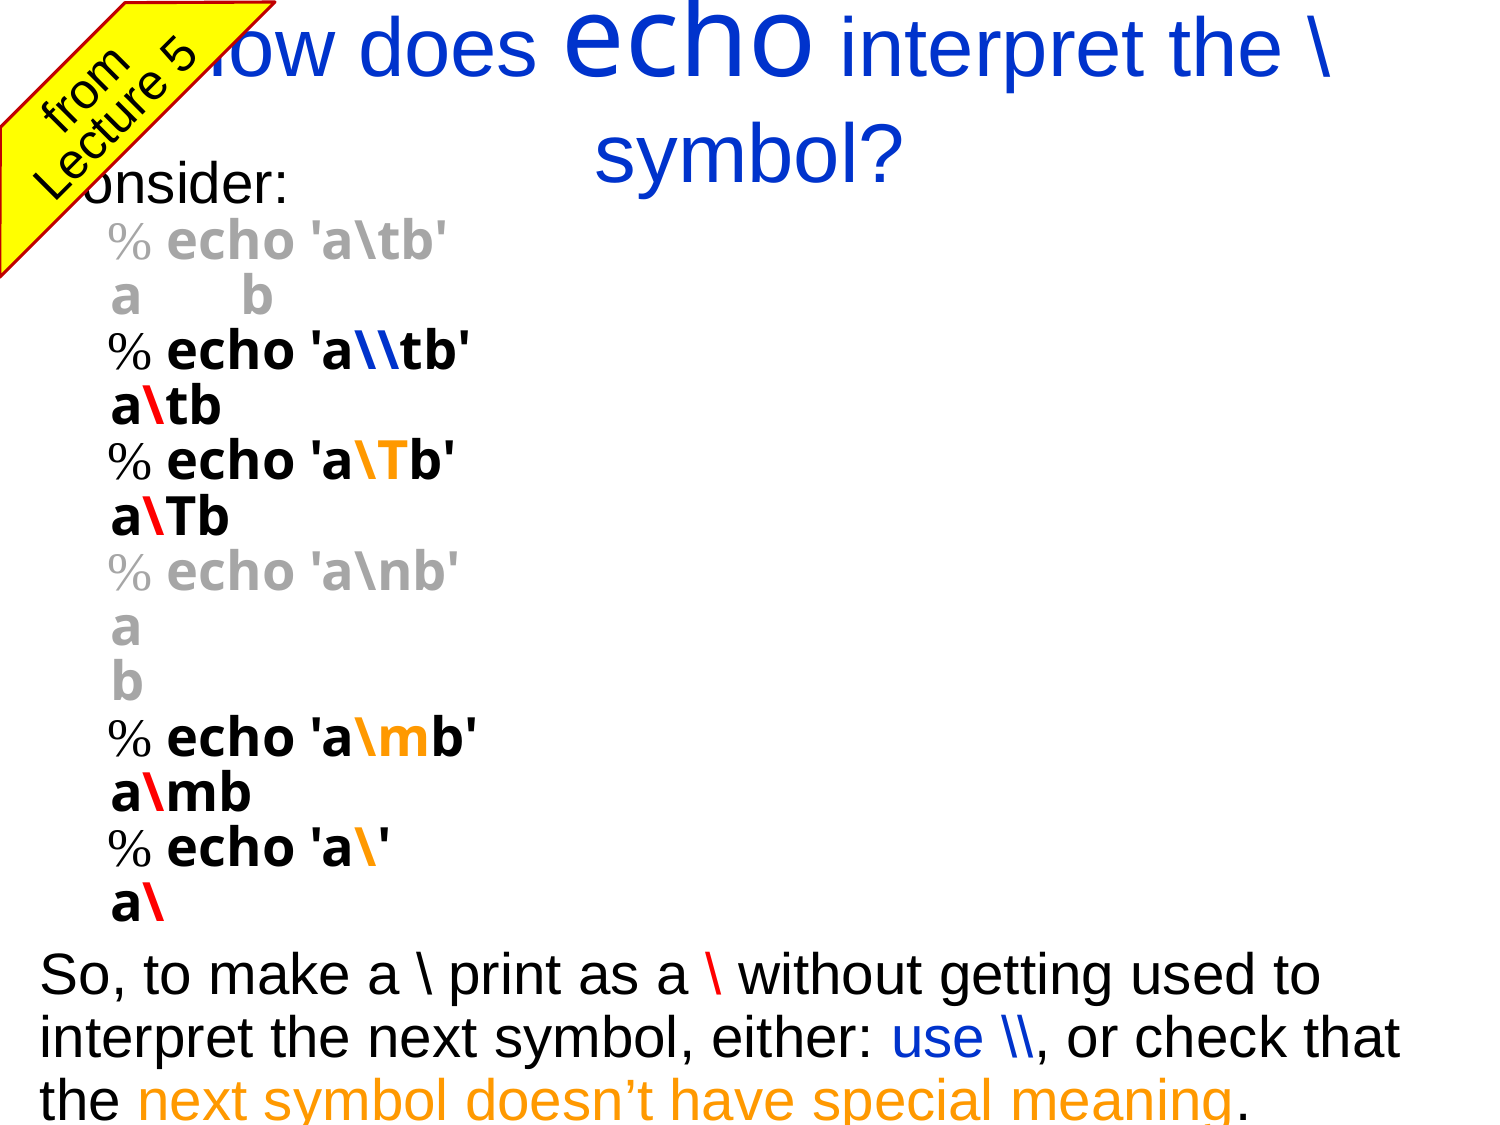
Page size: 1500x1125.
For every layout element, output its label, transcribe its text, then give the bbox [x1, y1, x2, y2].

title How does echo interpret the \ symbol? [0, 0, 1500, 163]
text_box from Lecture 5 [0, 2, 276, 277]
list Consider: % echo 'a\tb' a b % echo 'a\\tb' a\tb % echo 'a\Tb' a\Tb % echo 'a\nb' a b % echo 'a\mb' a\mb % echo 'a\' a\ So, to make a \ print as a \ without getting used to interpret the next symbol, either: use \\, or check that the next symbol doesn’t have special meaning. [24, 137, 1476, 1051]
